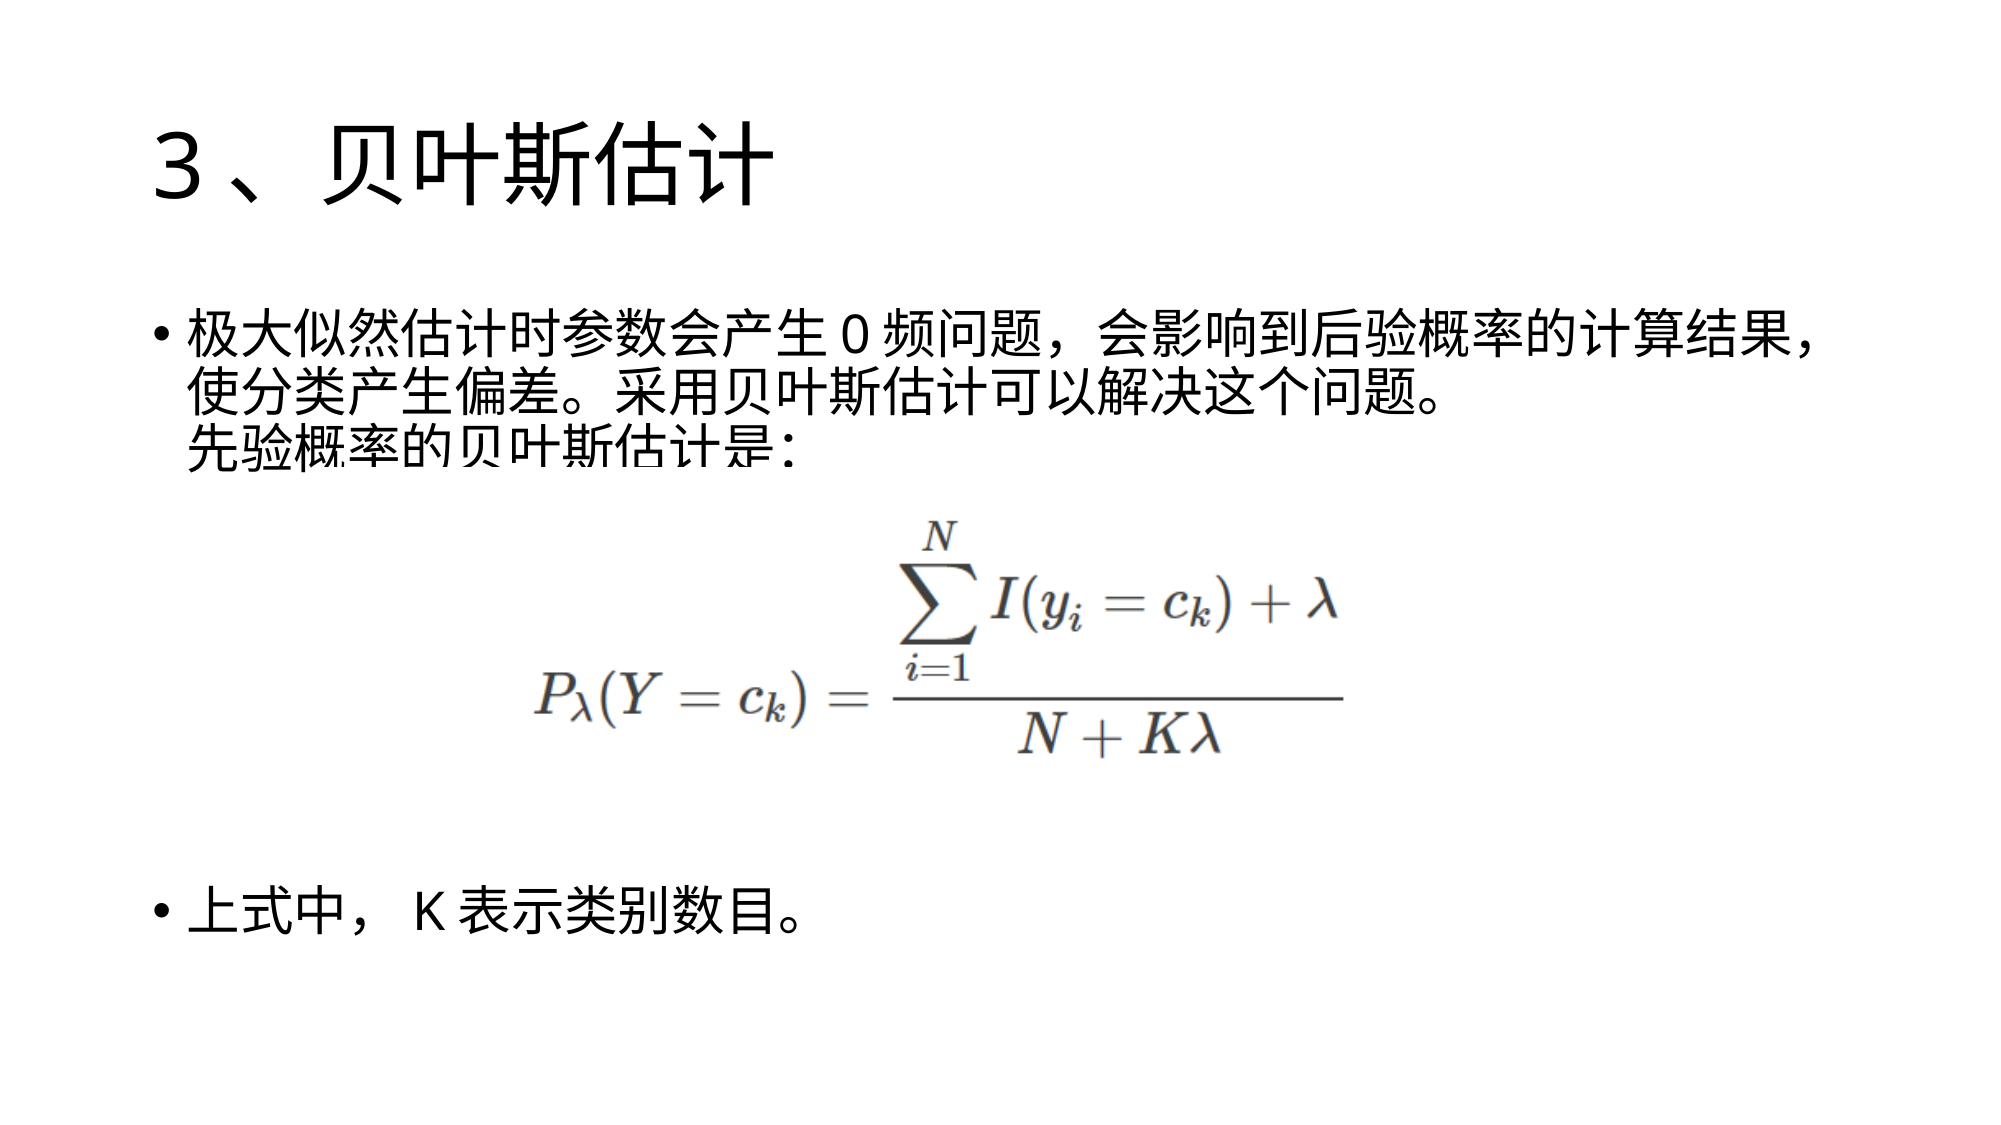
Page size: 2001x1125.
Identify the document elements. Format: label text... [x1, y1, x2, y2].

picture [318, 467, 1674, 849]
title 3、贝叶斯估计 [137, 59, 1863, 278]
list 极大似然估计时参数会产生0频问题，会影响到后验概率的计算结果，使分类产生偏差。采用贝叶斯估计可以解决这个问题。 先验概率的贝叶斯估计是： 上式中，K表示类别数目。 [137, 299, 1863, 1014]
